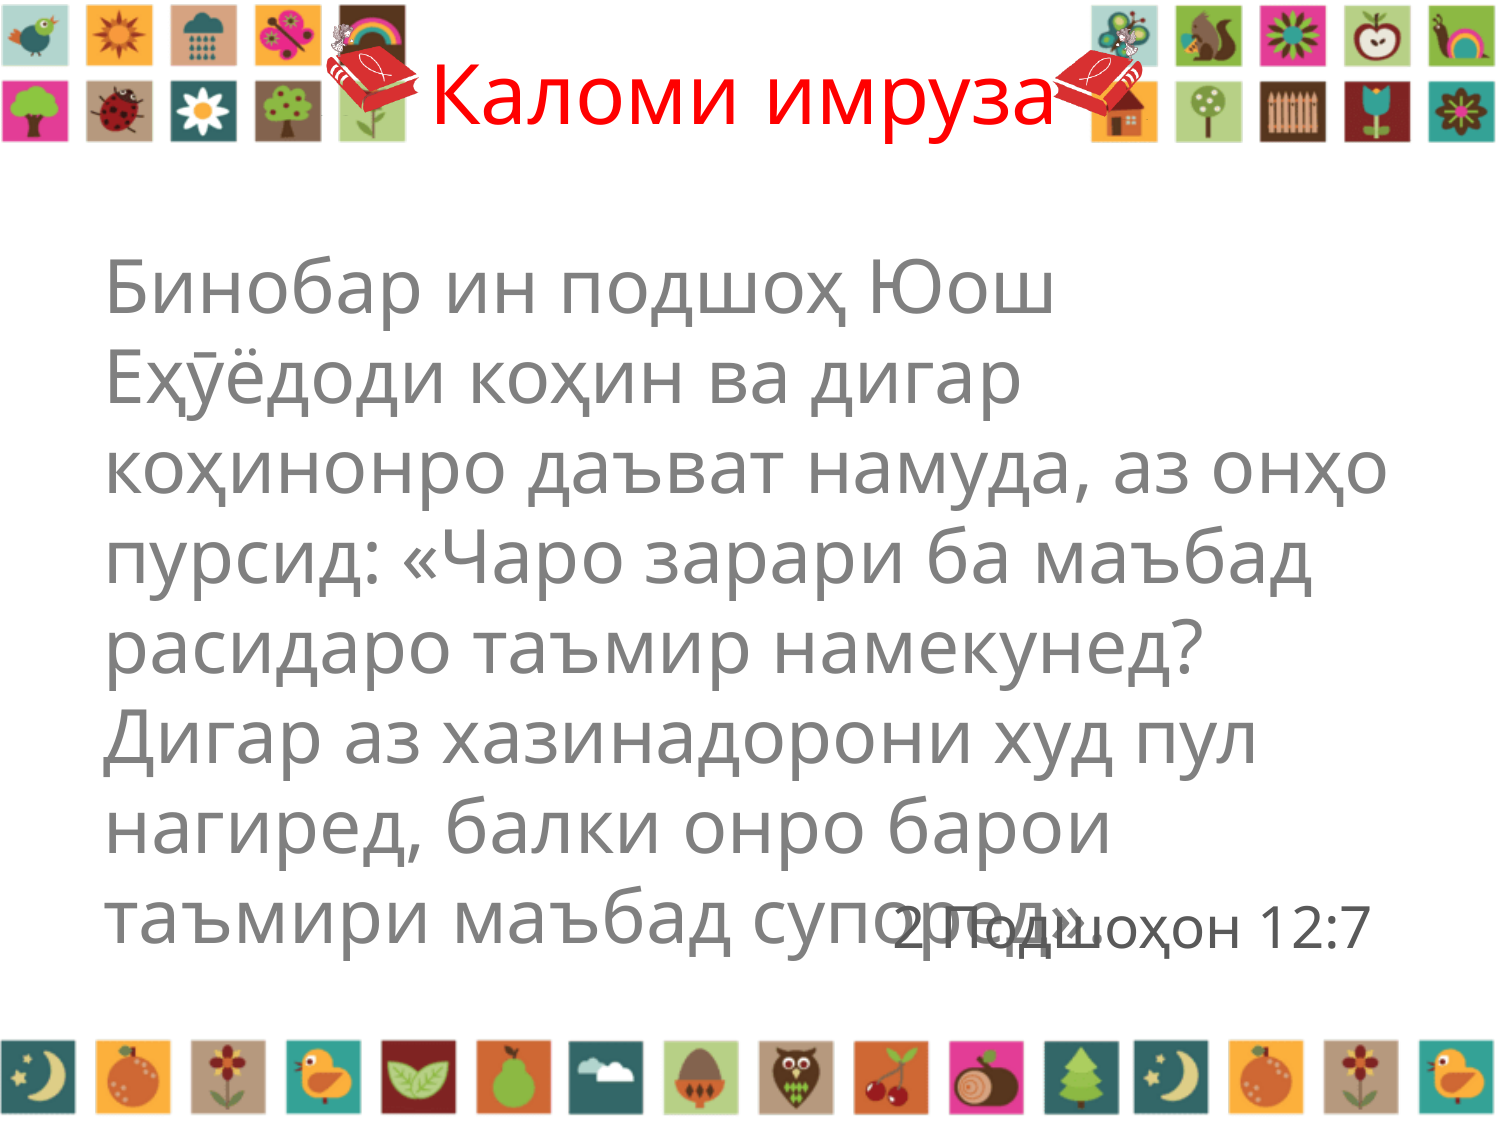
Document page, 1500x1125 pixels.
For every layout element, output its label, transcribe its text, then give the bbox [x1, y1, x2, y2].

text_box 2 Подшоҳон 12:7 [755, 883, 1388, 968]
text_box Бинобар ин подшоҳ Юош Еҳӯёдоди коҳин ва дигар коҳинонро даъват намуда, аз онҳо пурсид: «Чаро зарари ба маъбад расидаро таъмир намекунед? Дигар аз хазинадорони худ пул нагиред, балки онро барои таъмири маъбад супоред». [88, 231, 1436, 967]
text_box Каломи имруза [424, 33, 1077, 149]
picture [0, 3, 451, 150]
picture [1021, 3, 1500, 150]
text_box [0, 1028, 1500, 1118]
